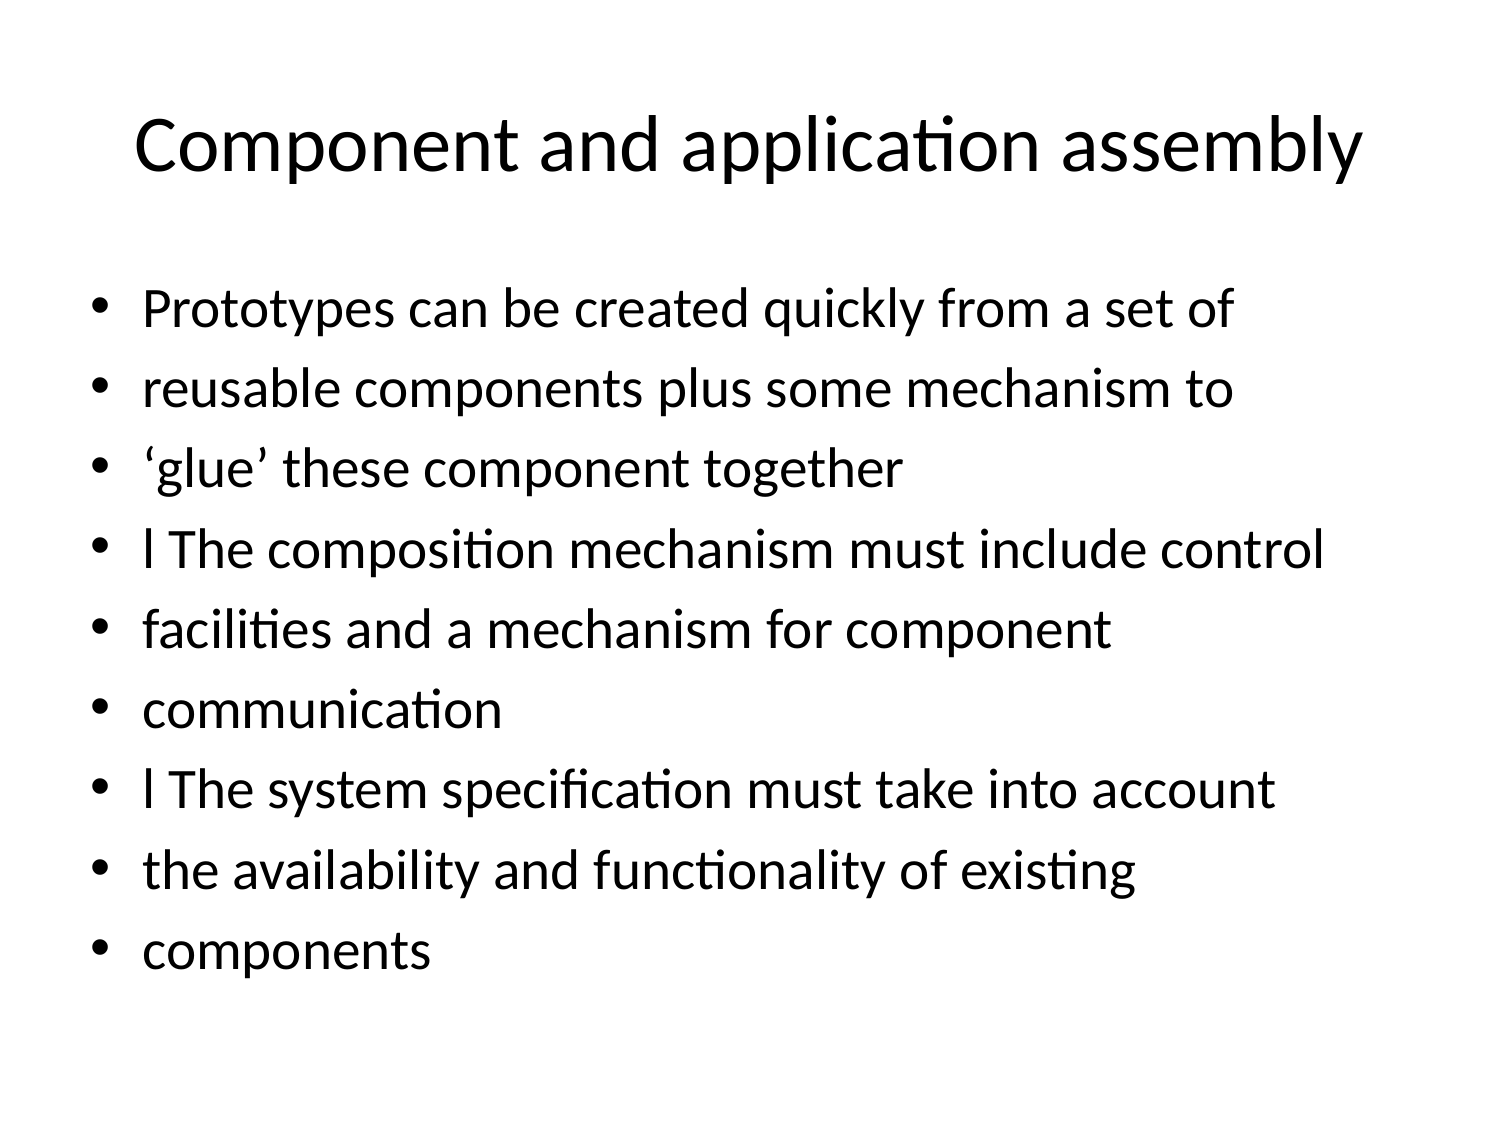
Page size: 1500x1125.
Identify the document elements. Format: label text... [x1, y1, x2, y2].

title Component and application assembly [75, 45, 1425, 233]
list Prototypes can be created quickly from a set of reusable components plus some mechanism to ‘glue’ these component together l The composition mechanism must include control facilities and a mechanism for component communication l The system specification must take into account the availability and functionality of existing components [75, 262, 1425, 1005]
